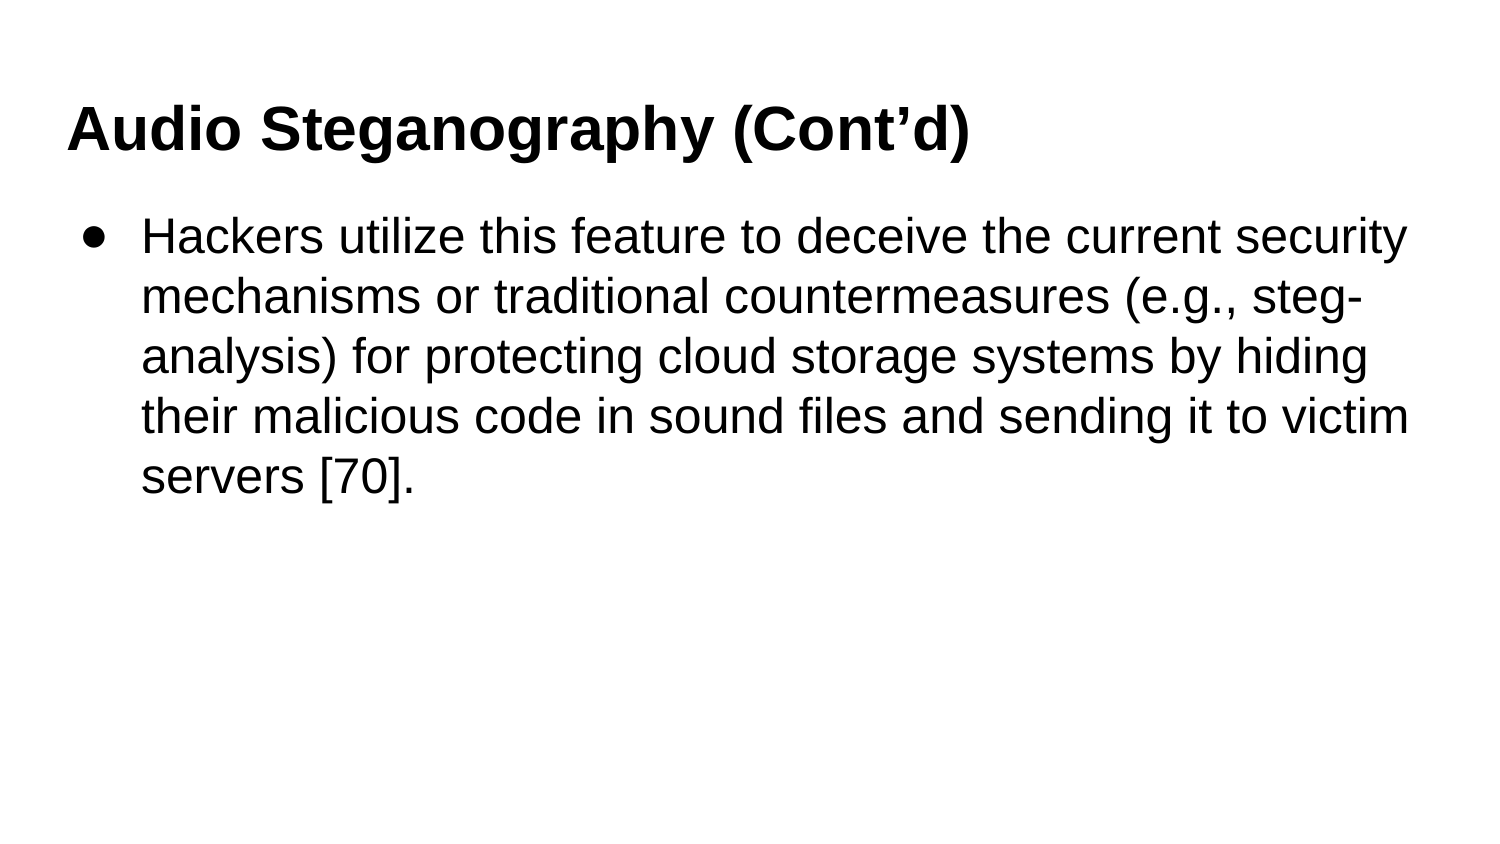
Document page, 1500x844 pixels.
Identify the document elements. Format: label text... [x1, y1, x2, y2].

title Audio Steganography (Cont’d) [51, 72, 1449, 167]
list Hackers utilize this feature to deceive the current security mechanisms or traditional countermeasures (e.g., steg-analysis) for protecting cloud storage systems by hiding their malicious code in sound files and sending it to victim servers [70]. [51, 189, 1449, 514]
